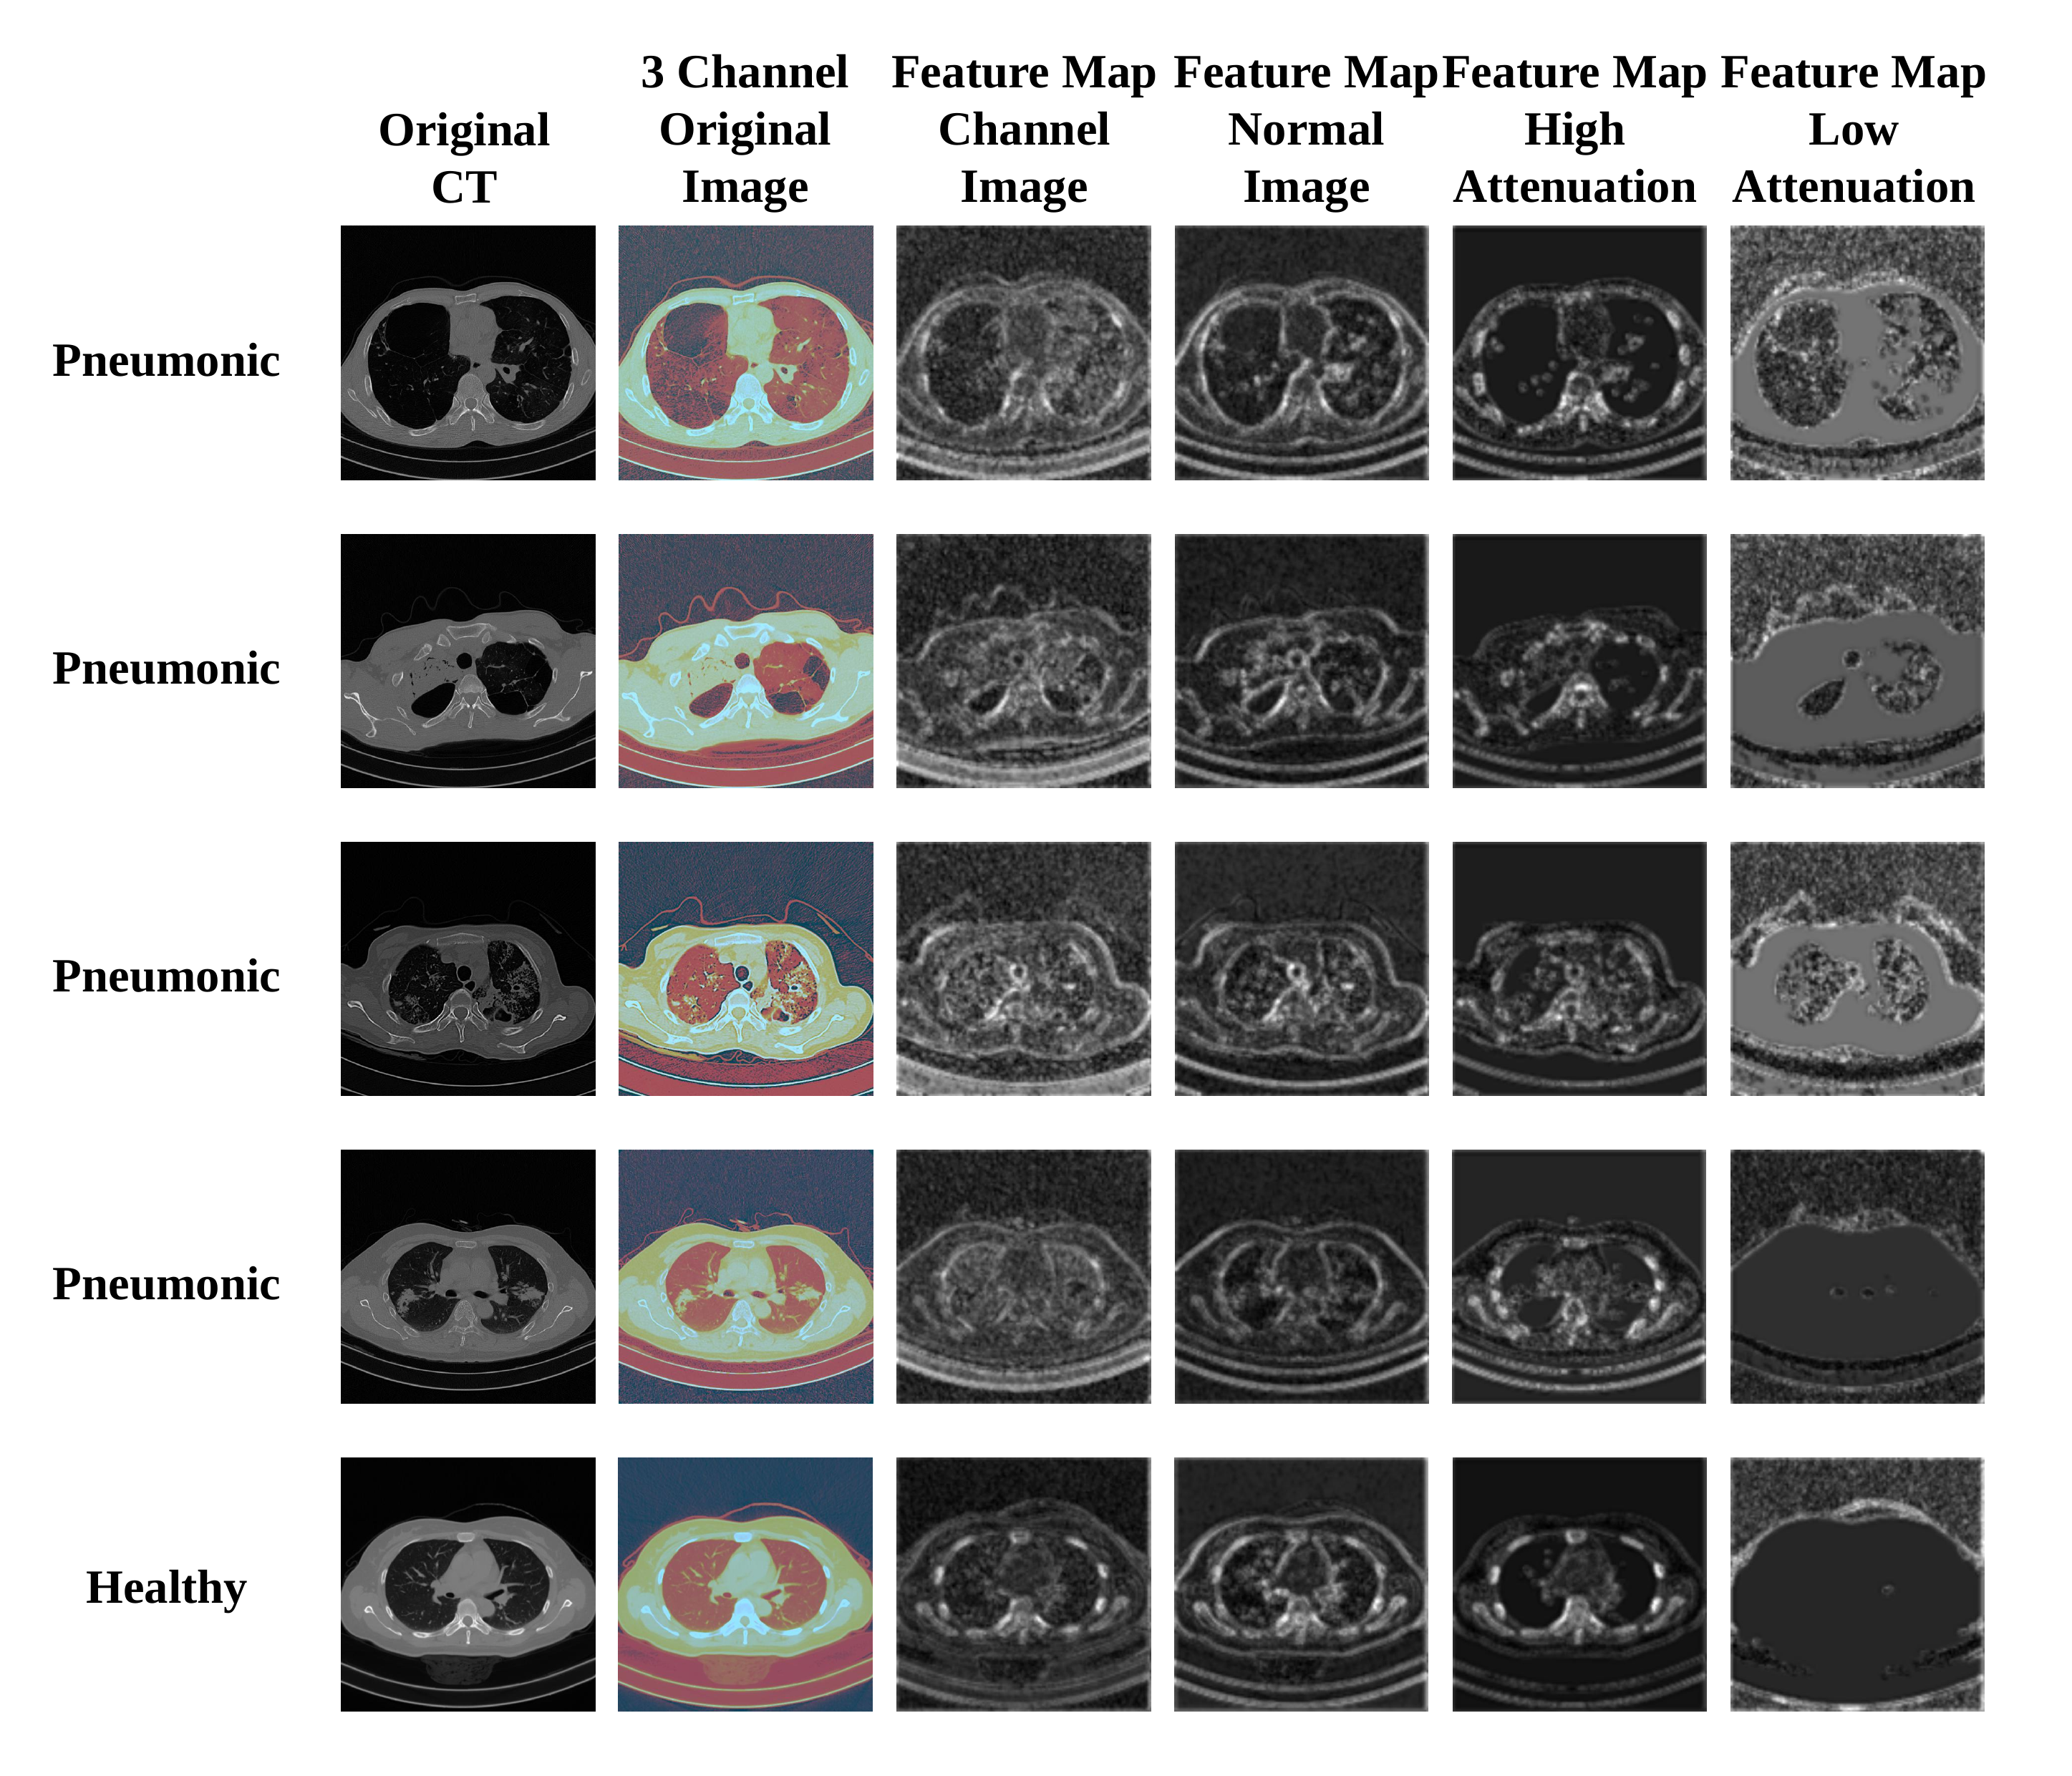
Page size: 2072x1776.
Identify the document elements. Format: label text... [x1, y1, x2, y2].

picture [619, 842, 873, 1096]
picture [1452, 1150, 1706, 1404]
picture [341, 842, 596, 1096]
text_box Feature Map Normal Image [1156, 34, 1425, 217]
picture [341, 1457, 596, 1712]
text_box Original CT [334, 92, 596, 218]
picture [1174, 534, 1429, 788]
picture [1730, 534, 1985, 788]
picture [1453, 225, 1707, 480]
picture [1730, 1150, 1985, 1404]
picture [896, 842, 1151, 1096]
picture [619, 534, 873, 788]
picture [1453, 534, 1707, 788]
picture [896, 225, 1151, 480]
picture [1174, 1457, 1428, 1712]
picture [1730, 225, 1985, 480]
picture [896, 534, 1151, 788]
picture [896, 1457, 1151, 1712]
picture [896, 1150, 1151, 1404]
picture [618, 1457, 873, 1712]
text_box Feature Map High Attenuation [1425, 34, 1704, 217]
picture [1453, 842, 1707, 1096]
picture [341, 1150, 596, 1404]
text_box Pneumonic [36, 631, 298, 699]
picture [341, 225, 596, 480]
text_box Pneumonic [36, 938, 298, 1007]
picture [619, 225, 873, 480]
text_box Pneumonic [36, 322, 298, 391]
picture [1174, 225, 1429, 480]
picture [619, 1150, 873, 1404]
text_box Feature Map Channel Image [874, 34, 1156, 217]
picture [1730, 842, 1985, 1096]
picture [1174, 842, 1429, 1096]
picture [341, 534, 596, 788]
picture [1453, 1457, 1707, 1712]
text_box Pneumonic [36, 1246, 298, 1315]
picture [1730, 1457, 1985, 1712]
text_box 3 Channel Original Image [604, 34, 874, 217]
text_box Feature Map Low Attenuation [1704, 34, 2004, 217]
picture [1174, 1150, 1429, 1404]
text_box Healthy [36, 1550, 298, 1619]
